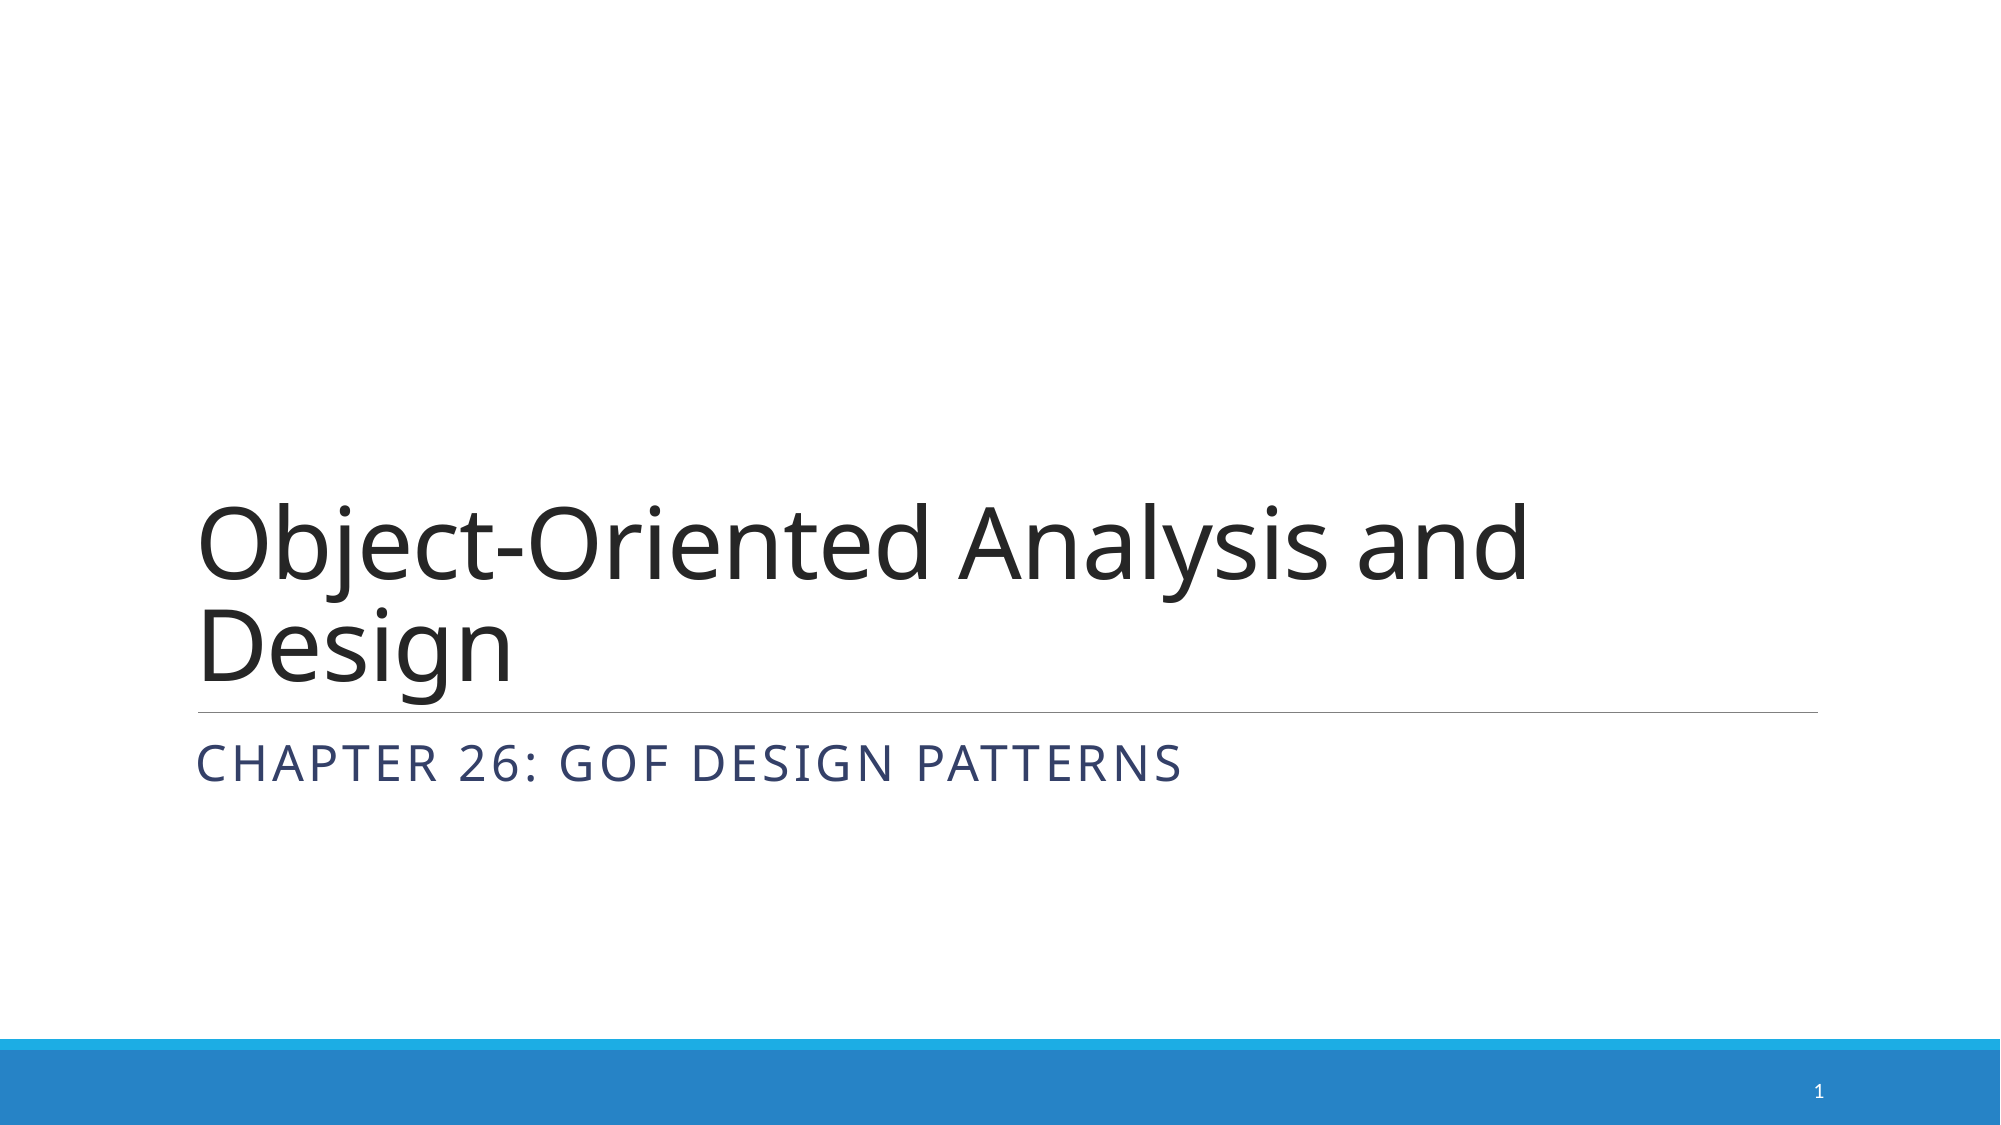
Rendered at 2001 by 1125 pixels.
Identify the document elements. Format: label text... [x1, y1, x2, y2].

title Object-Oriented Analysis and Design [180, 124, 1830, 710]
slide_number 1 [1624, 1059, 1840, 1120]
subtitle Chapter 26: GoF design patterns [180, 730, 1831, 919]
